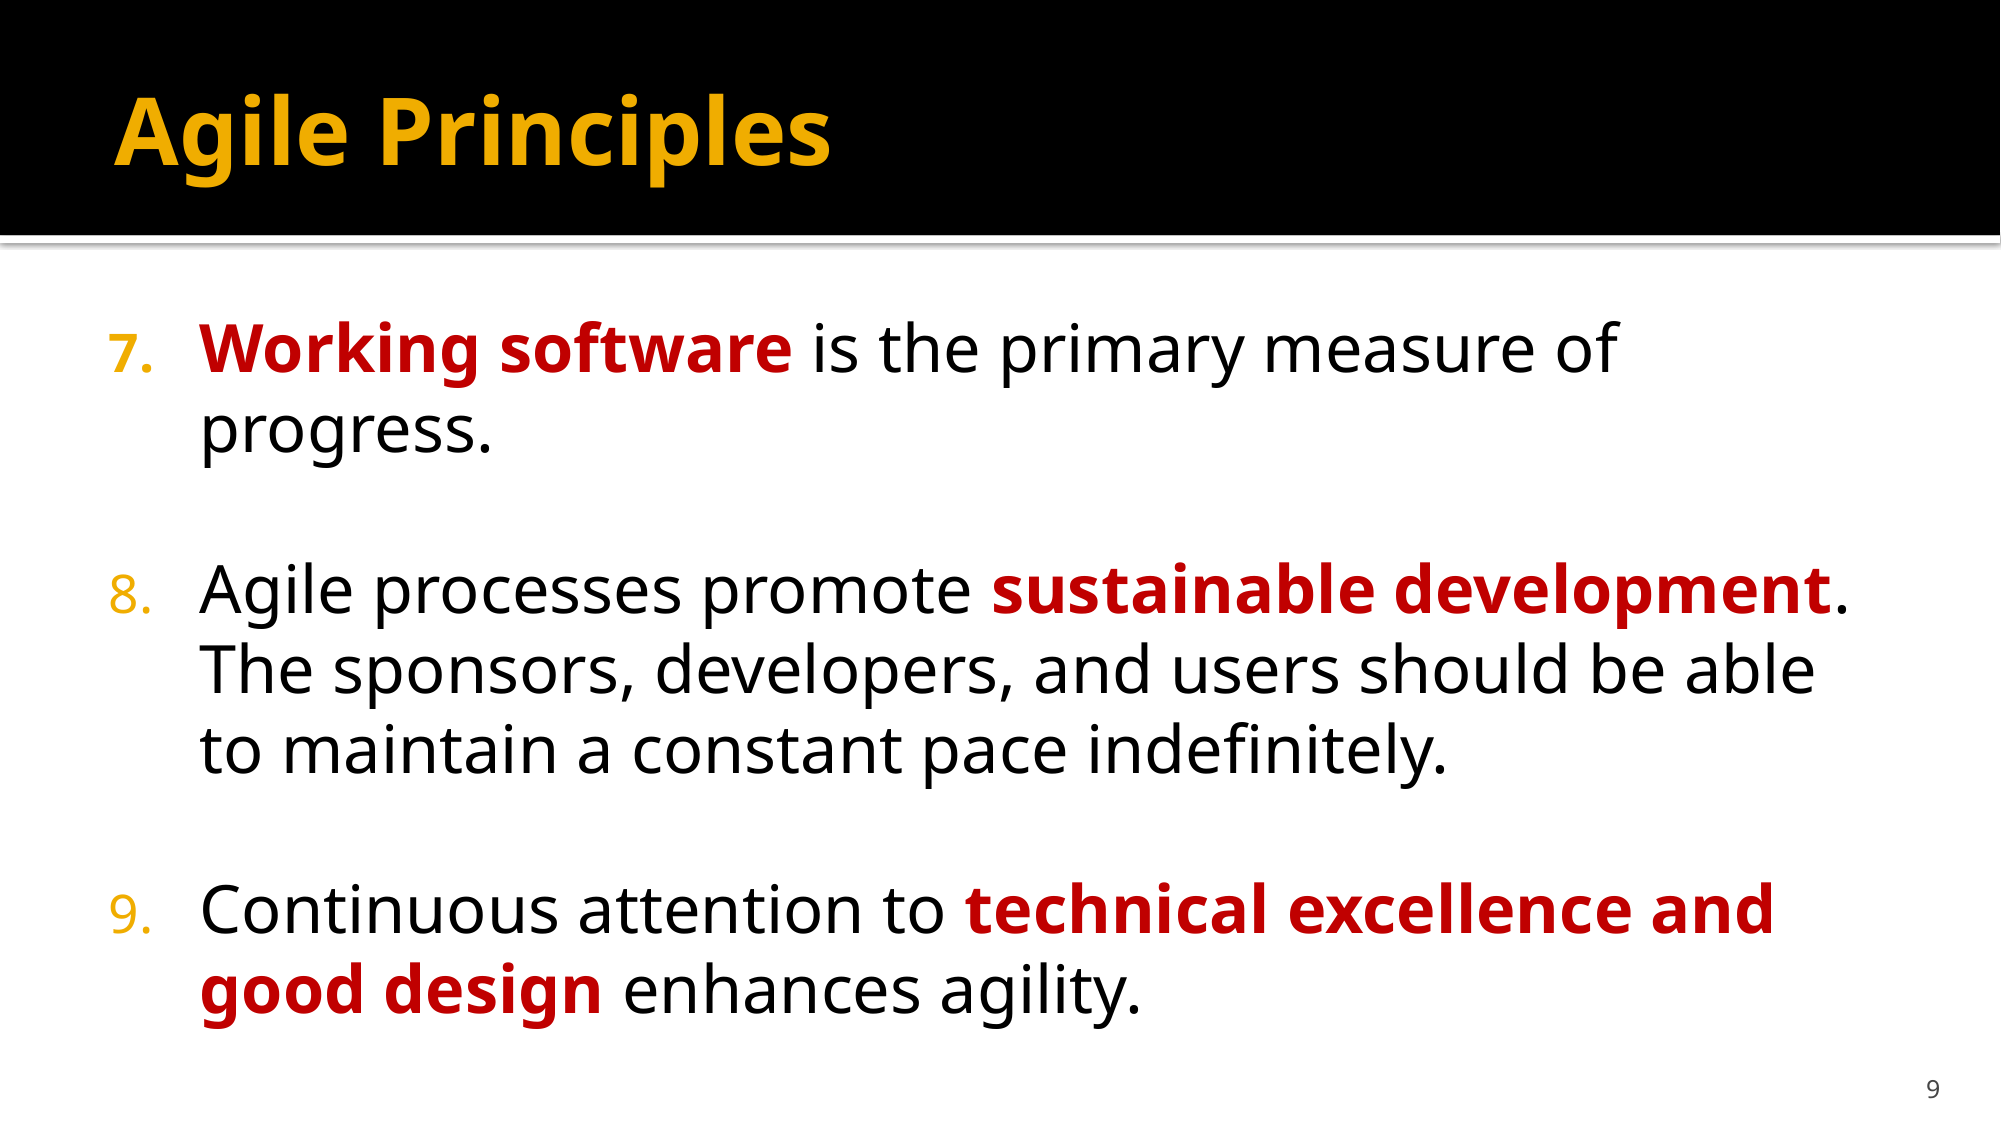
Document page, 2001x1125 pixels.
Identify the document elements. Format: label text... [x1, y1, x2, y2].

slide_number 9 [1794, 1062, 1955, 1108]
title Agile Principles [99, 25, 1900, 231]
list Working software is the primary measure of progress. Agile processes promote sustainable development. The sponsors, developers, and users should be able to maintain a constant pace indefinitely. Continuous attention to technical excellence and good design enhances agility. [99, 291, 1900, 1050]
